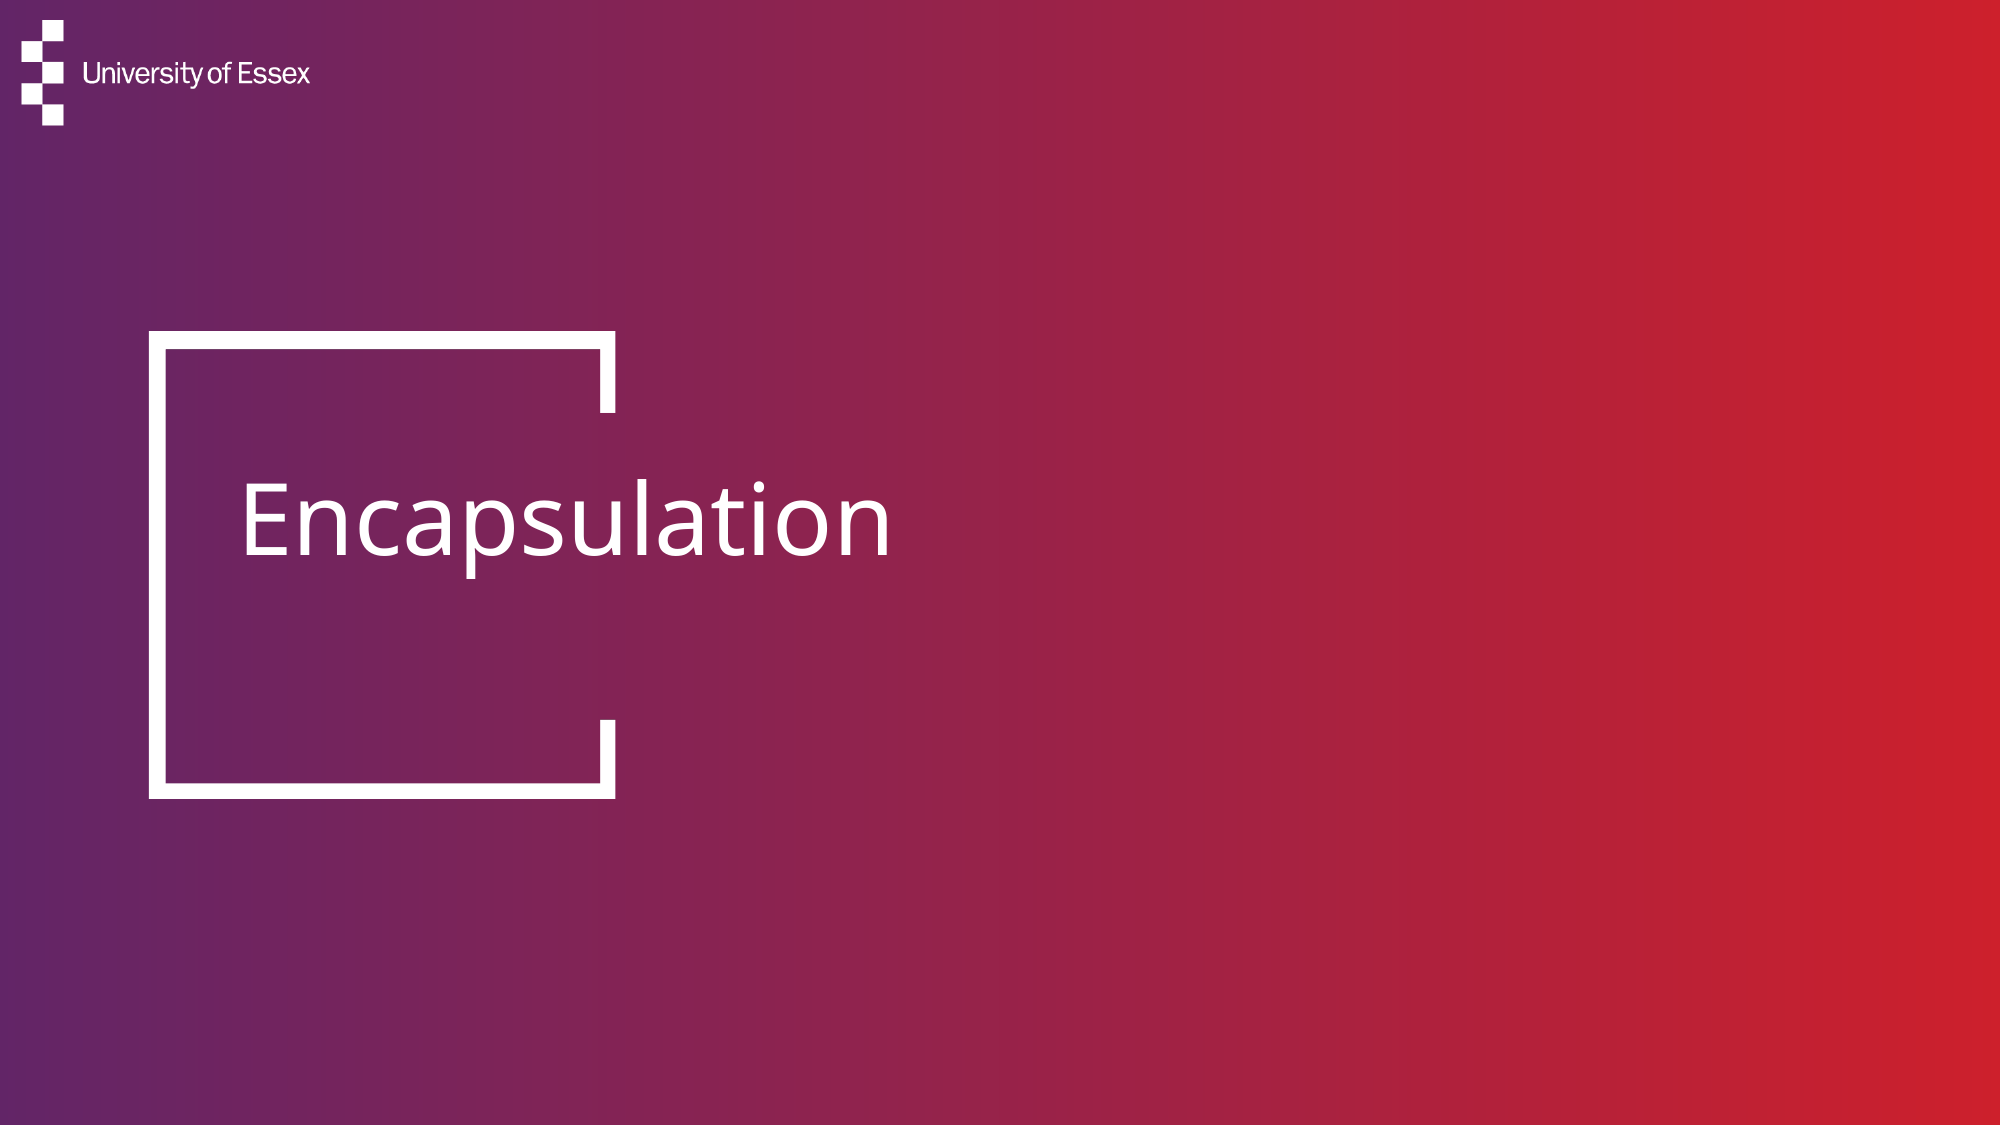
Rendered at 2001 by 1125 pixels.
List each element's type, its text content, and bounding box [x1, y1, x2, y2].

picture [0, 0, 331, 147]
title Encapsulation [236, 412, 1959, 594]
